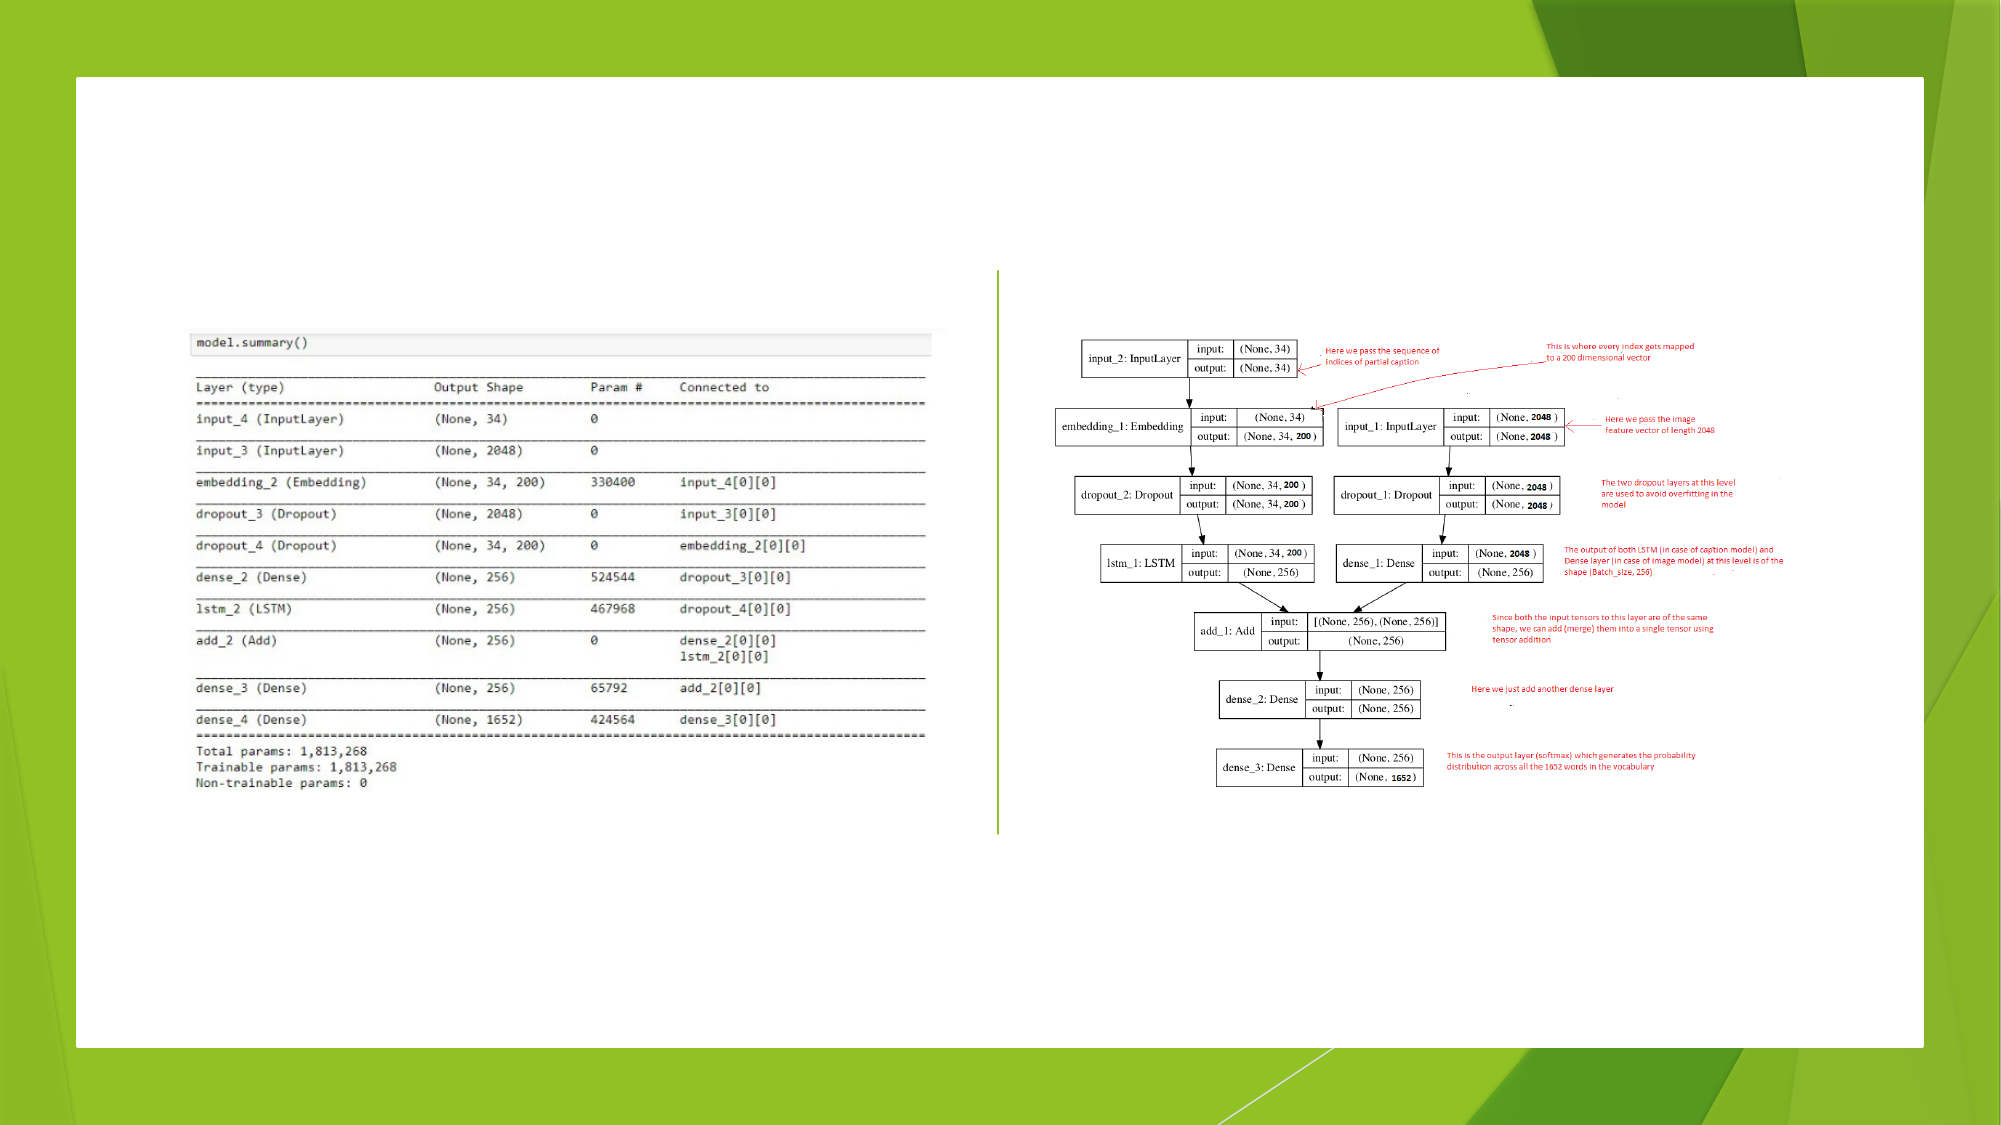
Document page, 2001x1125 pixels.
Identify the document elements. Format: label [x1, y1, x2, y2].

picture [183, 328, 948, 799]
picture [1051, 335, 1816, 791]
text_box [0, 0, 2000, 1125]
